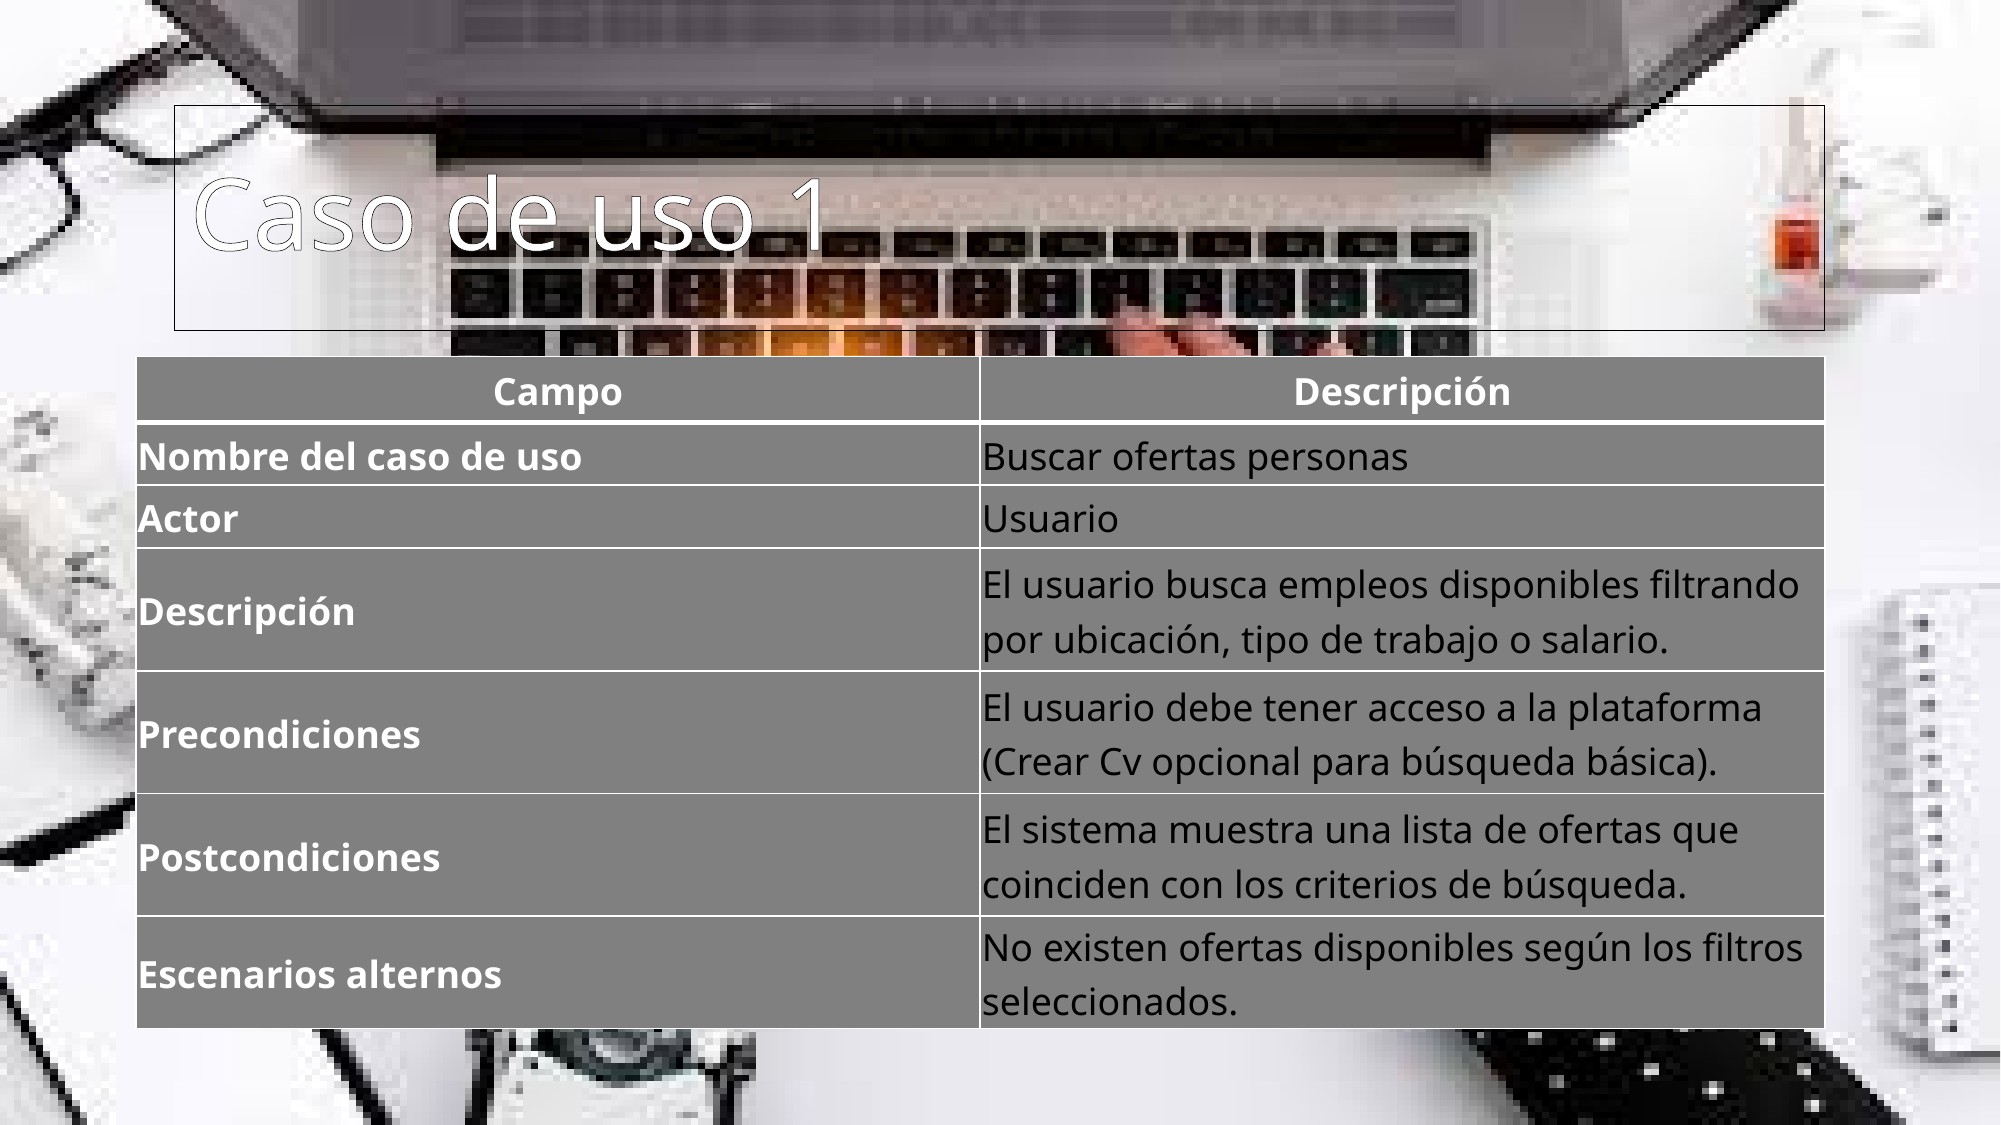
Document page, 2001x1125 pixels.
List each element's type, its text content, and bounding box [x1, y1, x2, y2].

table_cell Precondiciones [137, 672, 979, 793]
table_cell Escenarios alternos [137, 917, 979, 1028]
table_header Campo [137, 357, 979, 420]
table_cell Nombre del caso de uso [137, 425, 979, 484]
table_cell Usuario [981, 486, 1824, 547]
table_cell No existen ofertas disponibles según los filtros seleccionados. [981, 917, 1824, 1028]
table_cell Postcondiciones [137, 794, 979, 915]
table_cell Actor [137, 486, 979, 547]
title Caso de uso 1 [174, 105, 1825, 331]
table_cell El usuario debe tener acceso a la plataforma (Crear Cv opcional para búsqueda básica). [981, 672, 1824, 793]
table_cell El usuario busca empleos disponibles filtrando por ubicación, tipo de trabajo o salario. [981, 549, 1824, 670]
table_cell El sistema muestra una lista de ofertas que coinciden con los criterios de búsqueda. [981, 794, 1824, 915]
table_cell Descripción [137, 549, 979, 670]
table_header Descripción [981, 357, 1824, 420]
picture [0, 0, 2001, 1125]
table_cell Buscar ofertas personas [981, 425, 1824, 484]
